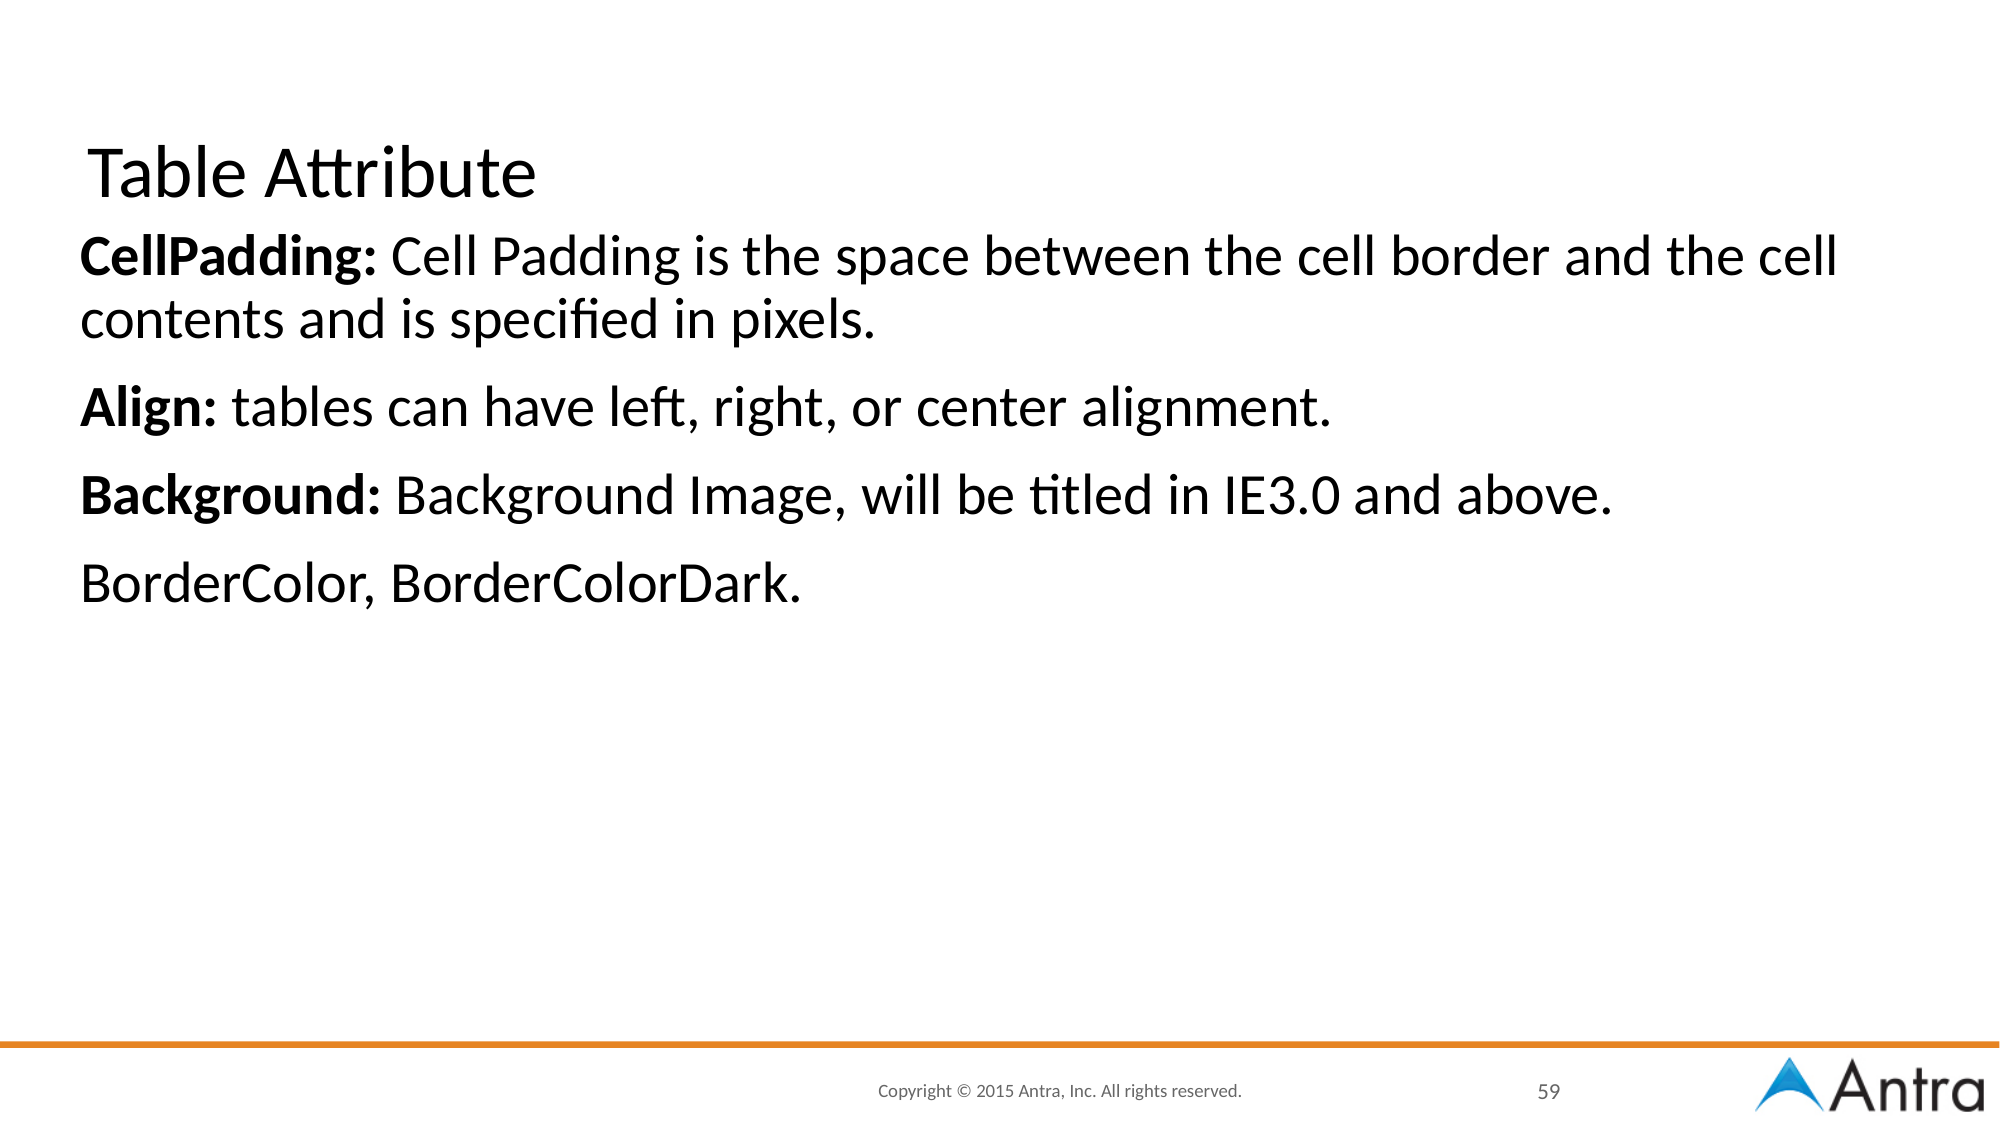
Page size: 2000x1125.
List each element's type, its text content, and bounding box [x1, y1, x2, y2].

list CellPadding: Cell Padding is the space between the cell border and the cell contents and is specified in pixels. Align: tables can have left, right, or center alignment. Background: Background Image, will be titled in IE3.0 and above. BorderColor, BorderColorDark. [42, 224, 1935, 978]
title Table Attribute [87, 66, 1913, 213]
slide_number 59 [1498, 1075, 1561, 1106]
picture [1744, 1048, 1994, 1122]
